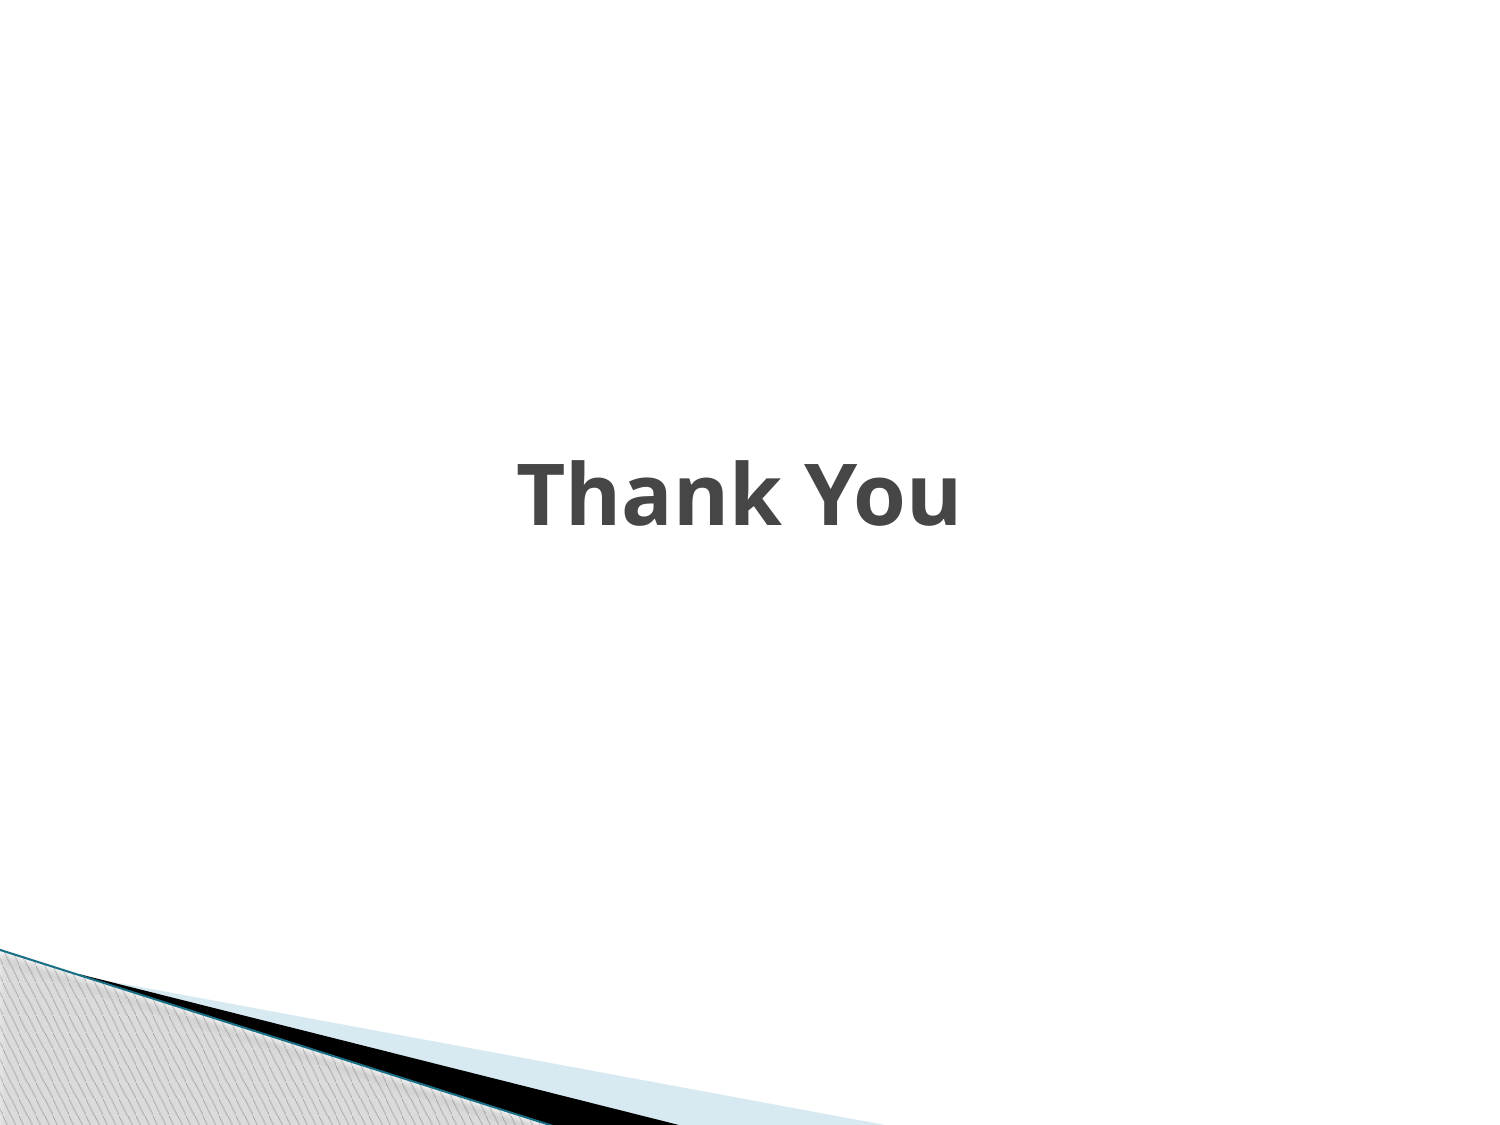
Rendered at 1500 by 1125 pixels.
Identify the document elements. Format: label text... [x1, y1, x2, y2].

title Thank You [64, 397, 1415, 585]
